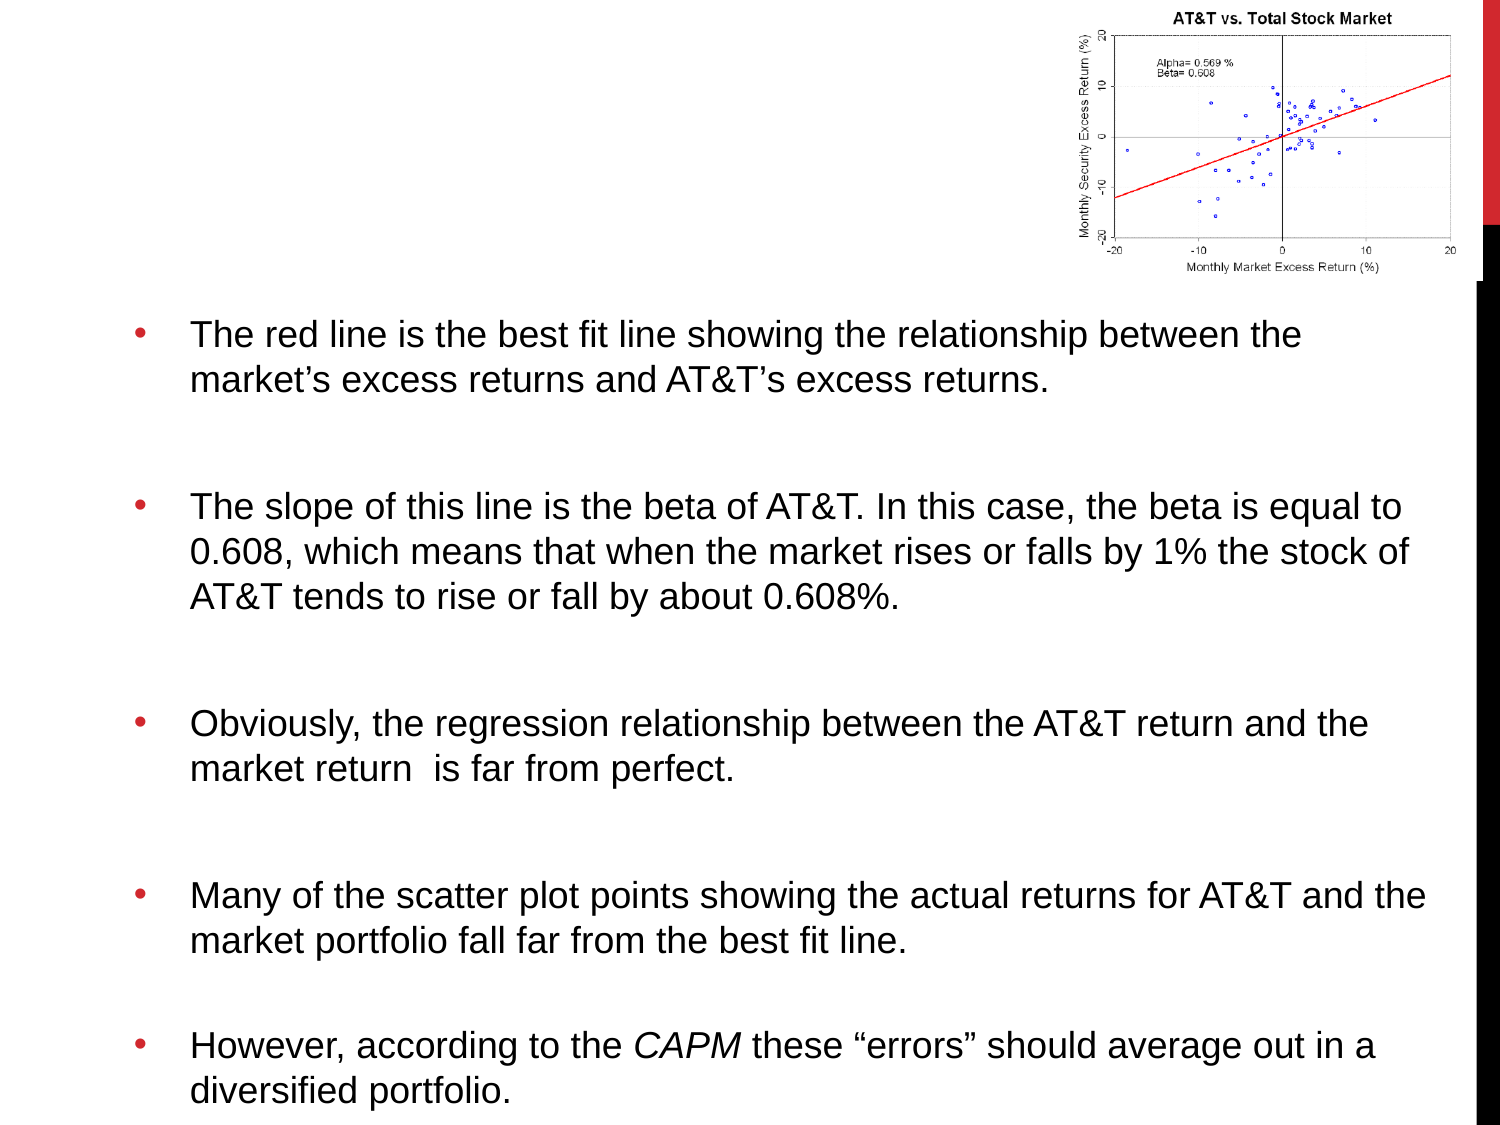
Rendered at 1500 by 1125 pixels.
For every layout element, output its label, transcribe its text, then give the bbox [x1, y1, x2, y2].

picture [1074, 0, 1484, 281]
list The red line is the best fit line showing the relationship between the market’s excess returns and AT&T’s excess returns. The slope of this line is the beta of AT&T. In this case, the beta is equal to 0.608, which means that when the market rises or falls by 1% the stock of AT&T tends to rise or fall by about 0.608%. Obviously, the regression relationship between the AT&T return and the market return is far from perfect. Many of the scatter plot points showing the actual returns for AT&T and the market portfolio fall far from the best fit line. However, according to the CAPM these “errors” should average out in a diversified portfolio. [43, 237, 1457, 1125]
